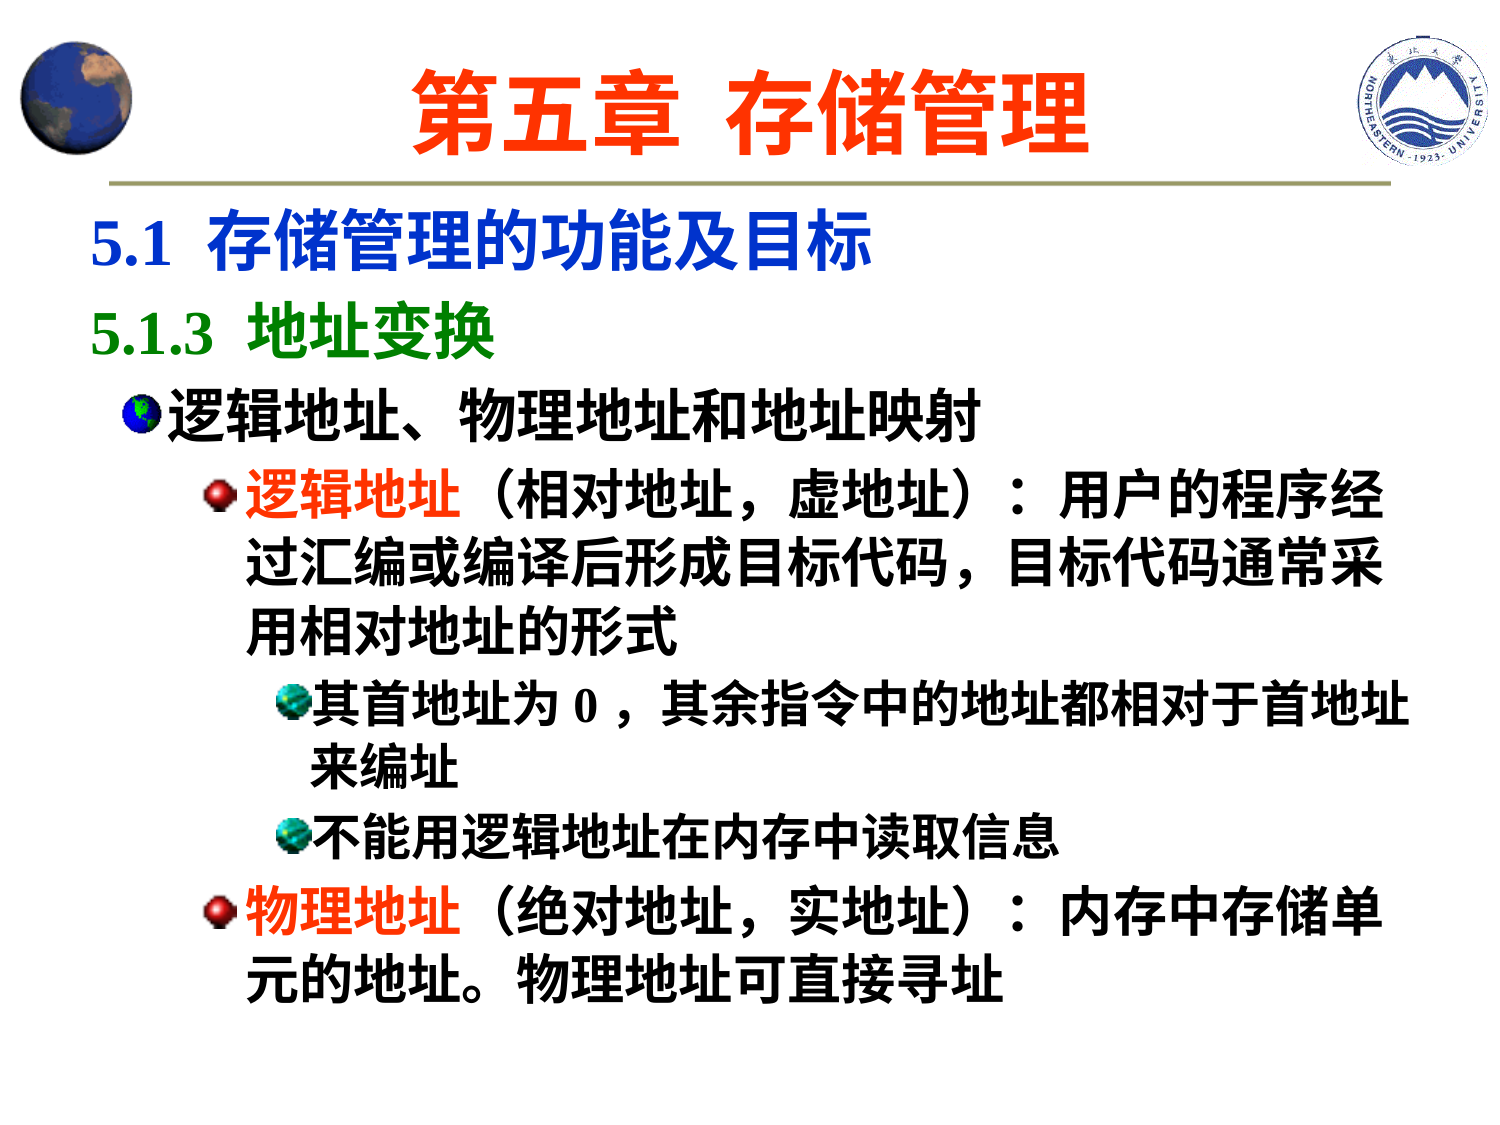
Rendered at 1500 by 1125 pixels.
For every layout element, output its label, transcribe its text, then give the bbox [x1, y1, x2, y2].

picture [121, 393, 163, 435]
picture [109, 175, 1391, 187]
picture [276, 684, 312, 720]
picture [0, 37, 138, 161]
picture [198, 890, 237, 929]
picture [198, 474, 237, 512]
list 5.1 存储管理的功能及目标 5.1.3 地址变换 逻辑地址、物理地址和地址映射 逻辑地址（相对地址，虚地址）：用户的程序经过汇编或编译后形成目标代码，目标代码通常采用相对地址的形式 其首地址为0，其余指令中的地址都相对于首地址来编址 不能用逻辑地址在内存中读取信息 物理地址（绝对地址，实地址）：内存中存储单元的地址。物理地址可直接寻址 [75, 187, 1438, 1063]
picture [276, 818, 312, 854]
picture [1352, 33, 1490, 171]
text_box 第五章 存储管理 [112, 42, 1388, 180]
